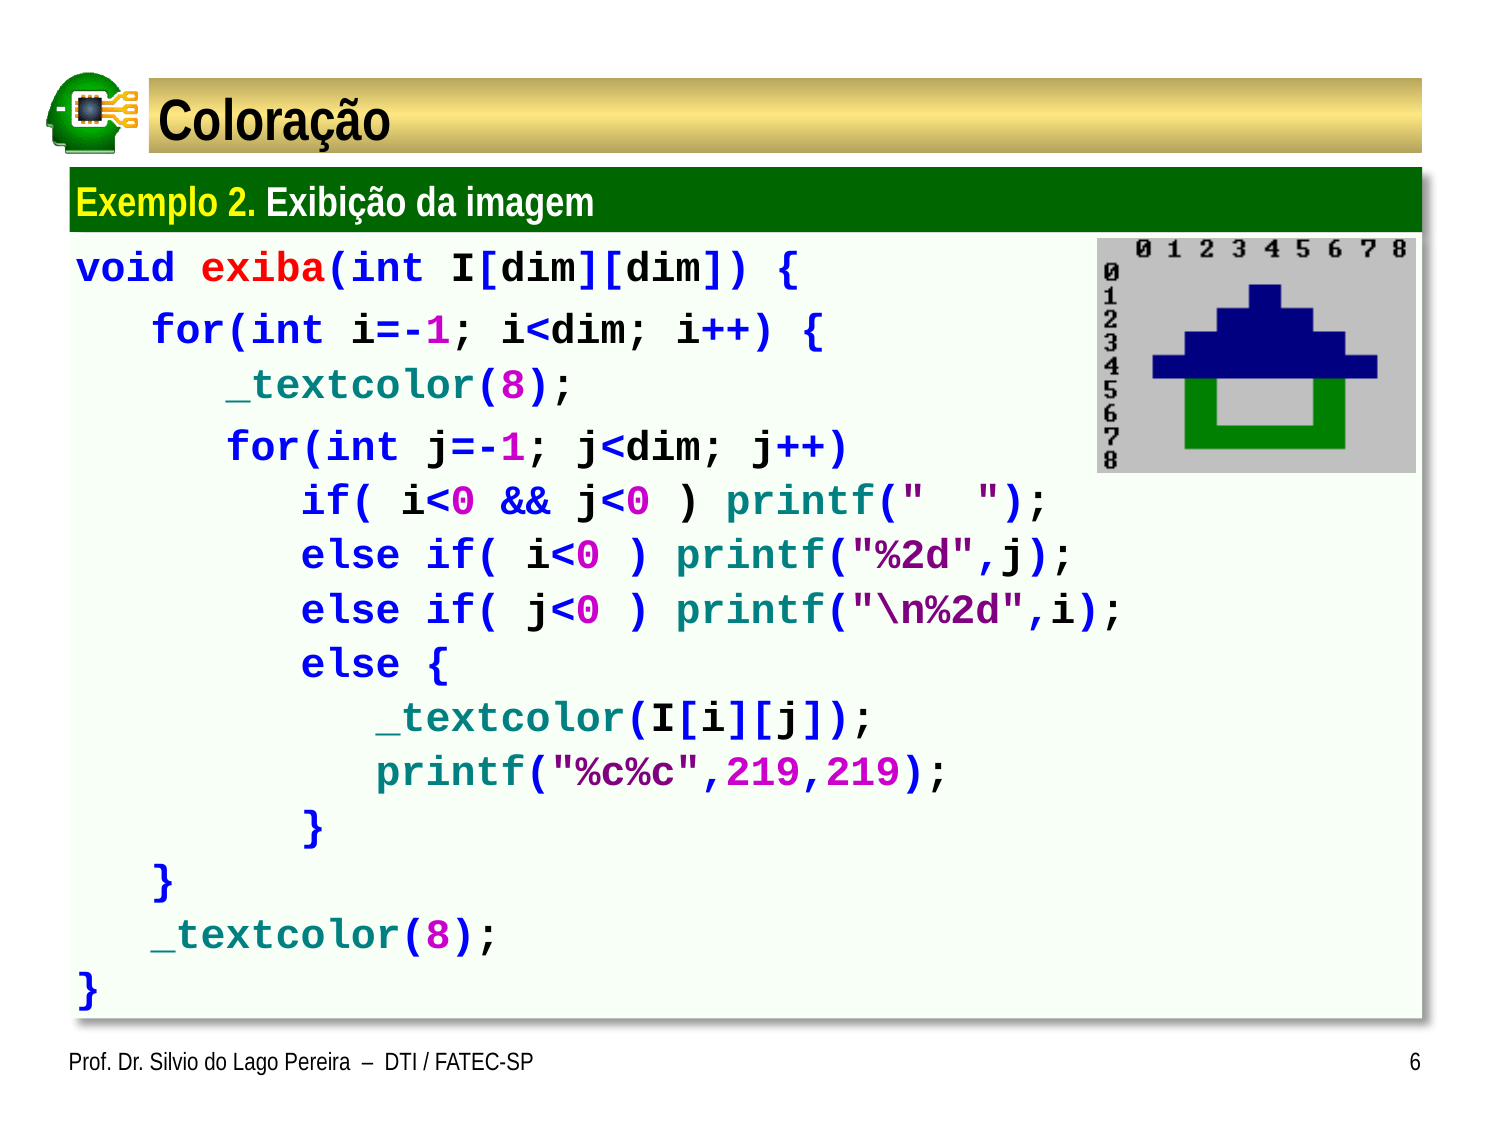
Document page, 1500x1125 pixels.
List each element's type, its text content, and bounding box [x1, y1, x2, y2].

title Coloração [149, 81, 1420, 153]
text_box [69, 166, 1423, 1026]
slide_number 6 [1361, 1037, 1422, 1101]
picture [1096, 238, 1416, 474]
picture [45, 66, 140, 161]
footer Prof. Dr. Silvio do Lago Pereira – DTI / FATEC-SP [68, 1037, 560, 1101]
